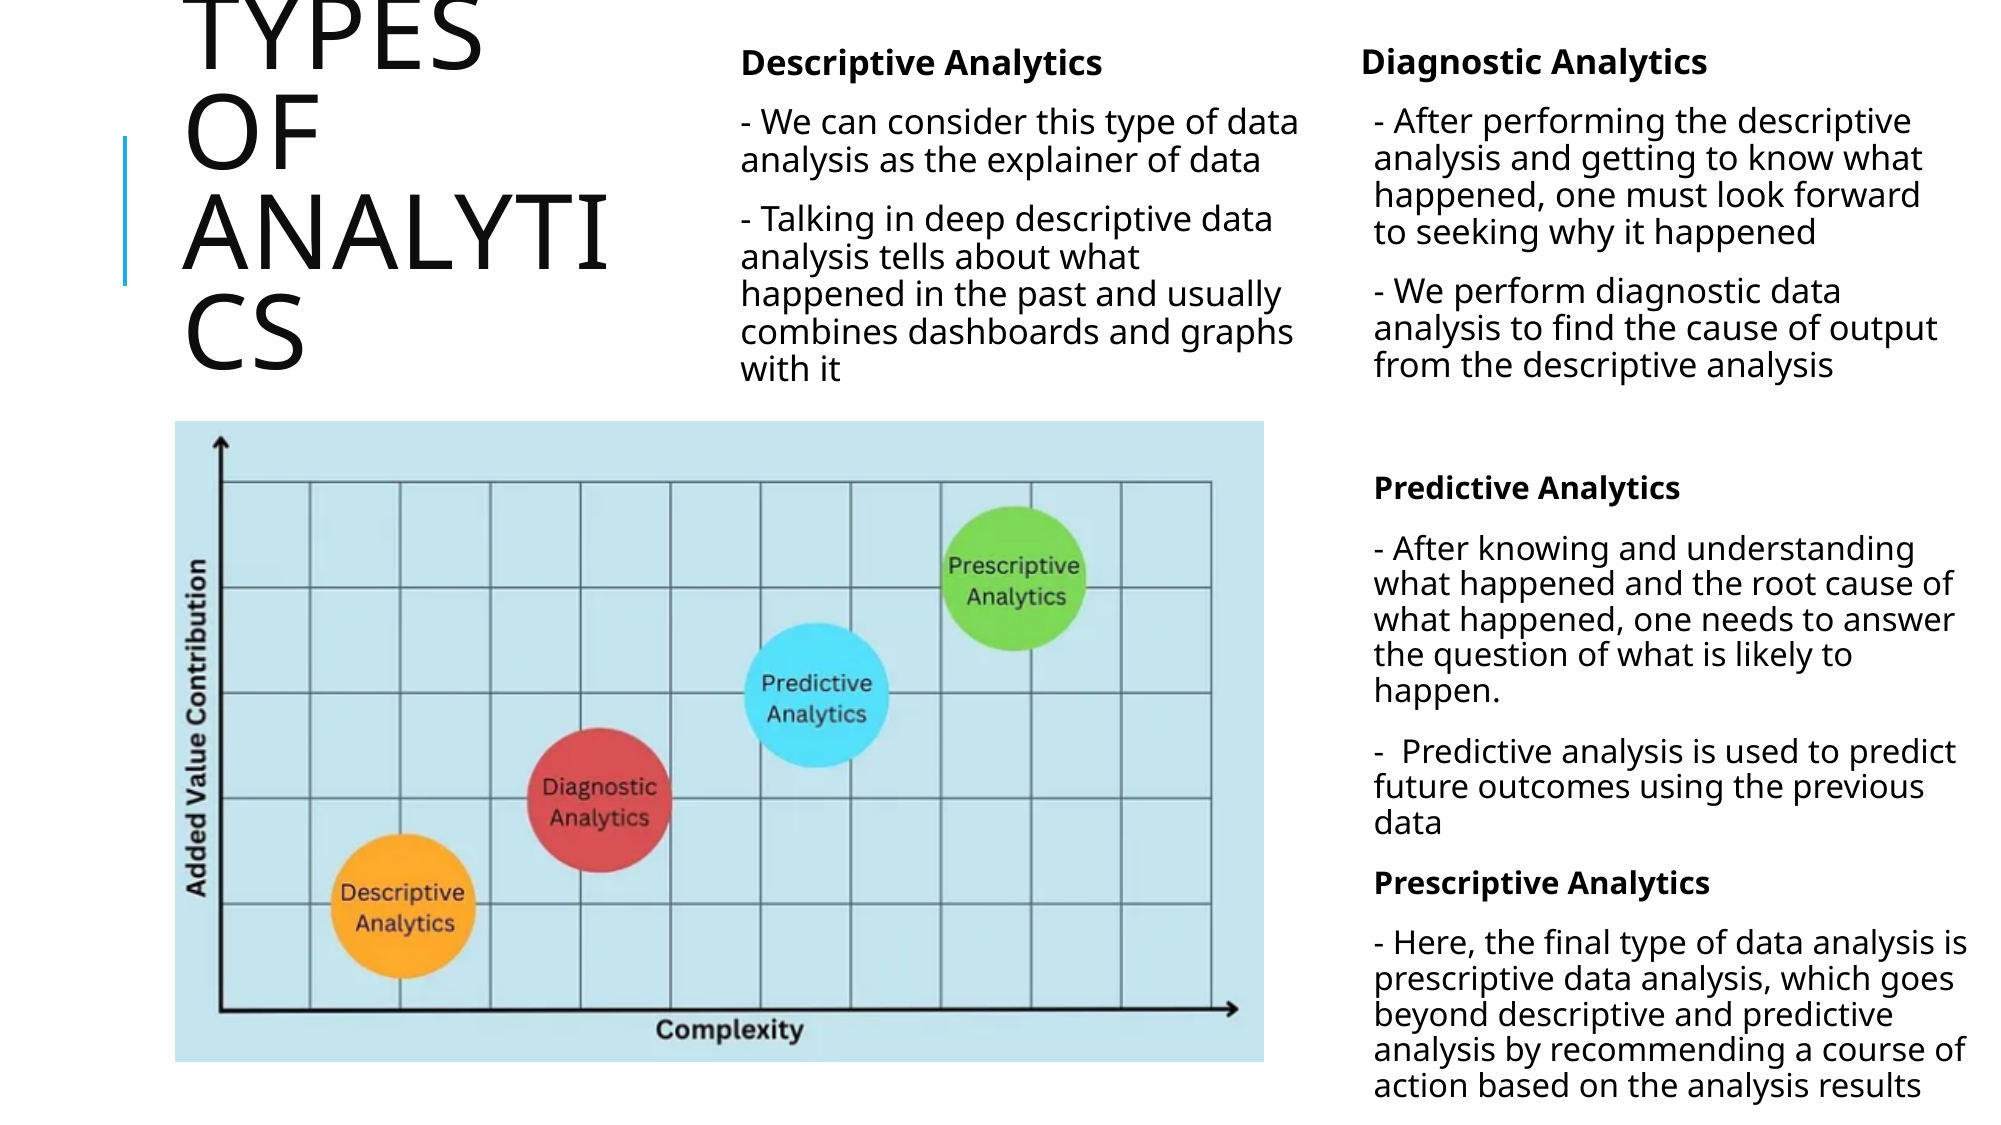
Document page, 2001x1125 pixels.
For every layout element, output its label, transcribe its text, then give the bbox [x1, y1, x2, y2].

text_box Predictive Analytics - After knowing and understanding what happened and the root cause of what happened, one needs to answer the question of what is likely to happen. - Predictive analysis is used to predict future outcomes using the previous data Prescriptive Analytics - Here, the final type of data analysis is prescriptive data analysis, which goes beyond descriptive and predictive analysis by recommending a course of action based on the analysis results [1353, 464, 1987, 1125]
picture [175, 421, 1264, 1063]
text_box Diagnostic Analytics - After performing the descriptive analysis and getting to know what happened, one must look forward to seeking why it happened - We perform diagnostic data analysis to find the cause of output from the descriptive analysis [1353, 37, 1950, 407]
title Types of Analytics [168, 37, 661, 342]
list Descriptive Analytics - We can consider this type of data analysis as the explainer of data - Talking in deep descriptive data analysis tells about what happened in the past and usually combines dashboards and graphs with it [719, 37, 1316, 407]
